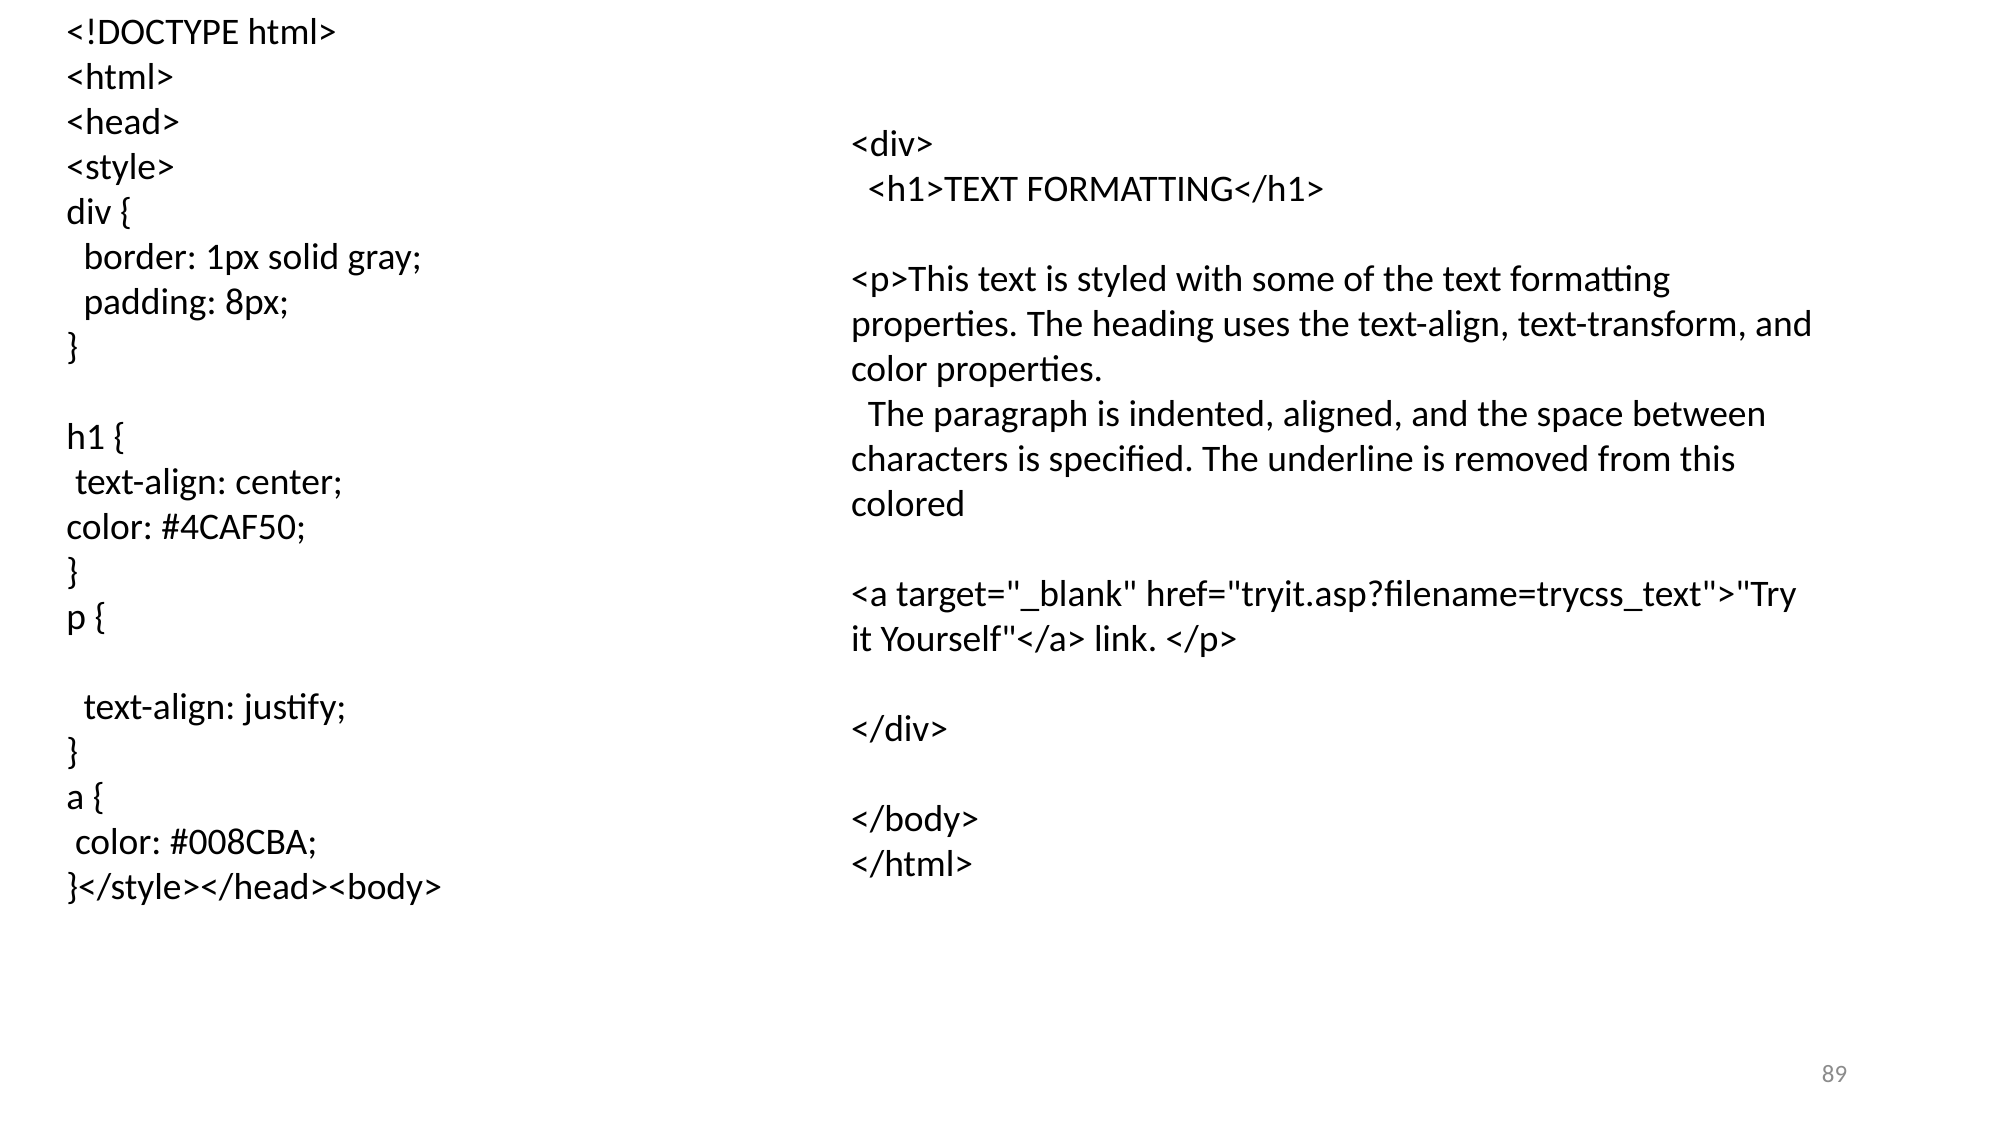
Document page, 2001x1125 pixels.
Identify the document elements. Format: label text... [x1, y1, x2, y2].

text_box <div> <h1>TEXT FORMATTING</h1> <p>This text is styled with some of the text formatting properties. The heading uses the text-align, text-transform, and color properties. The paragraph is indented, aligned, and the space between characters is specified. The underline is removed from this colored <a target="_blank" href="tryit.asp?filename=trycss_text">"Try it Yourself"</a> link. </p> </div> </body> </html> [836, 111, 1837, 891]
slide_number 89 [1412, 1042, 1863, 1103]
text_box <!DOCTYPE html> <html> <head> <style> div { border: 1px solid gray; padding: 8px; } h1 { text-align: center; color: #4CAF50; } p { text-align: justify; } a { color: #008CBA; }</style></head><body> [51, 0, 1052, 960]
